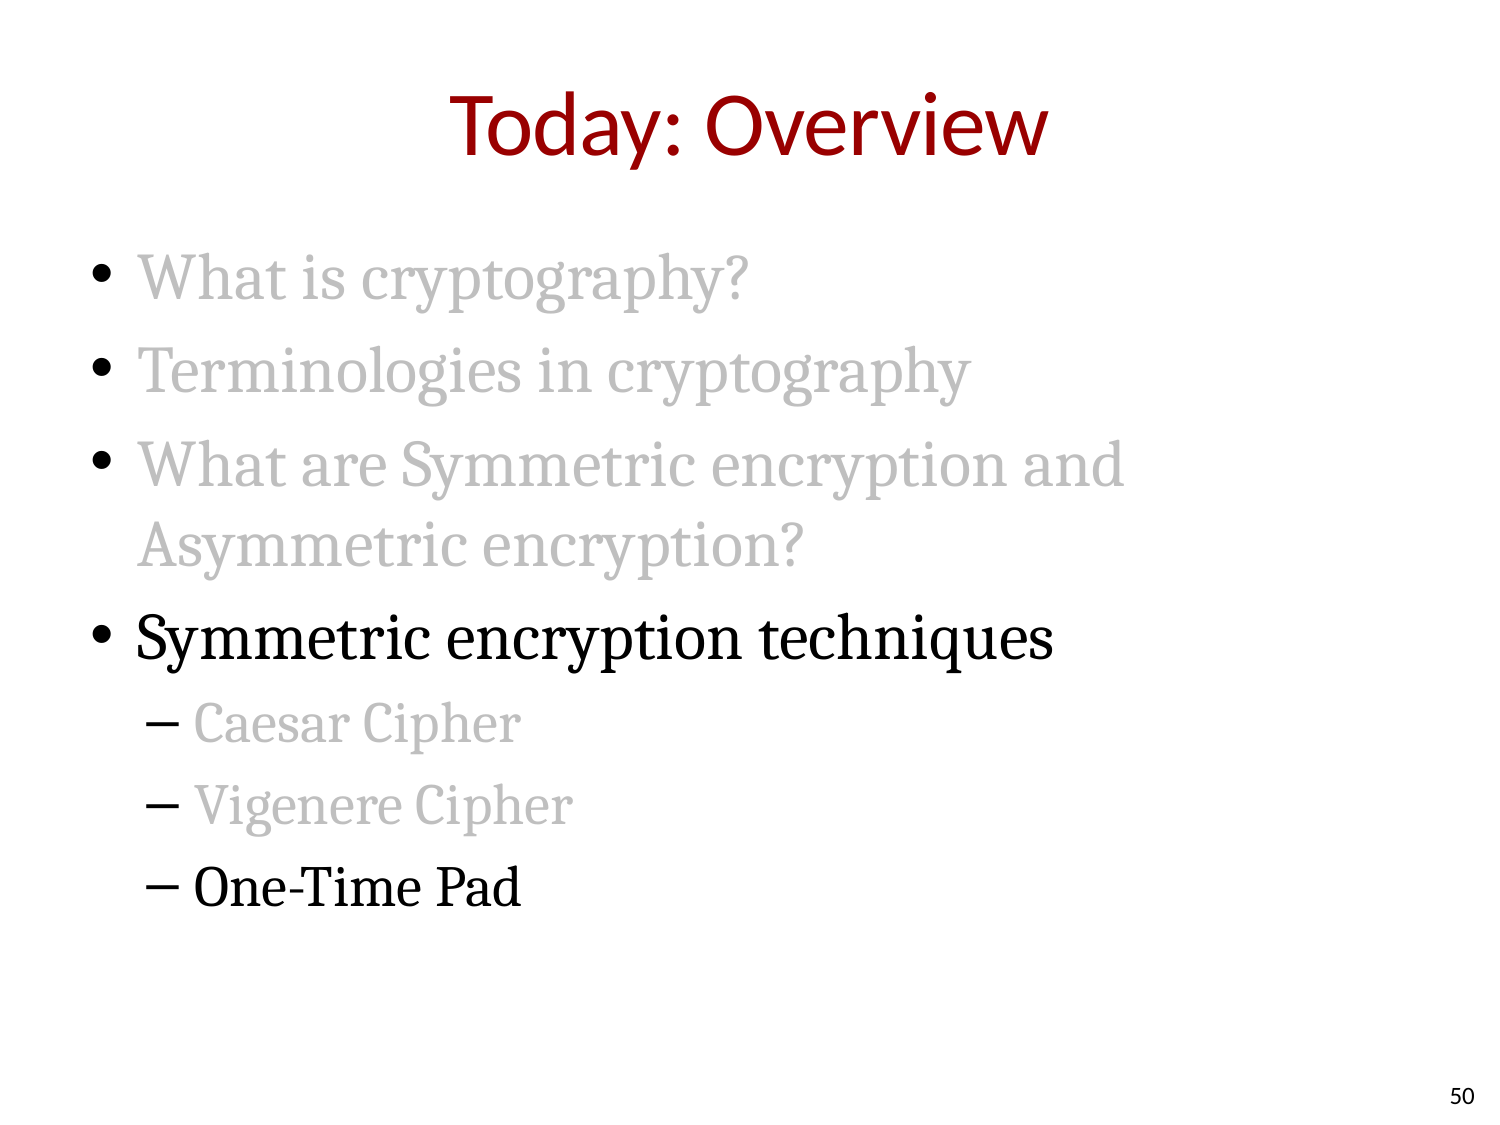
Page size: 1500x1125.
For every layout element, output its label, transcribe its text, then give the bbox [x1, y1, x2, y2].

slide_number 50 [1125, 1065, 1475, 1125]
list What is cryptography? Terminologies in cryptography What are Symmetric encryption and Asymmetric encryption? Symmetric encryption techniques Caesar Cipher Vigenere Cipher One-Time Pad [75, 224, 1425, 1005]
title Today: Overview [75, 24, 1425, 213]
